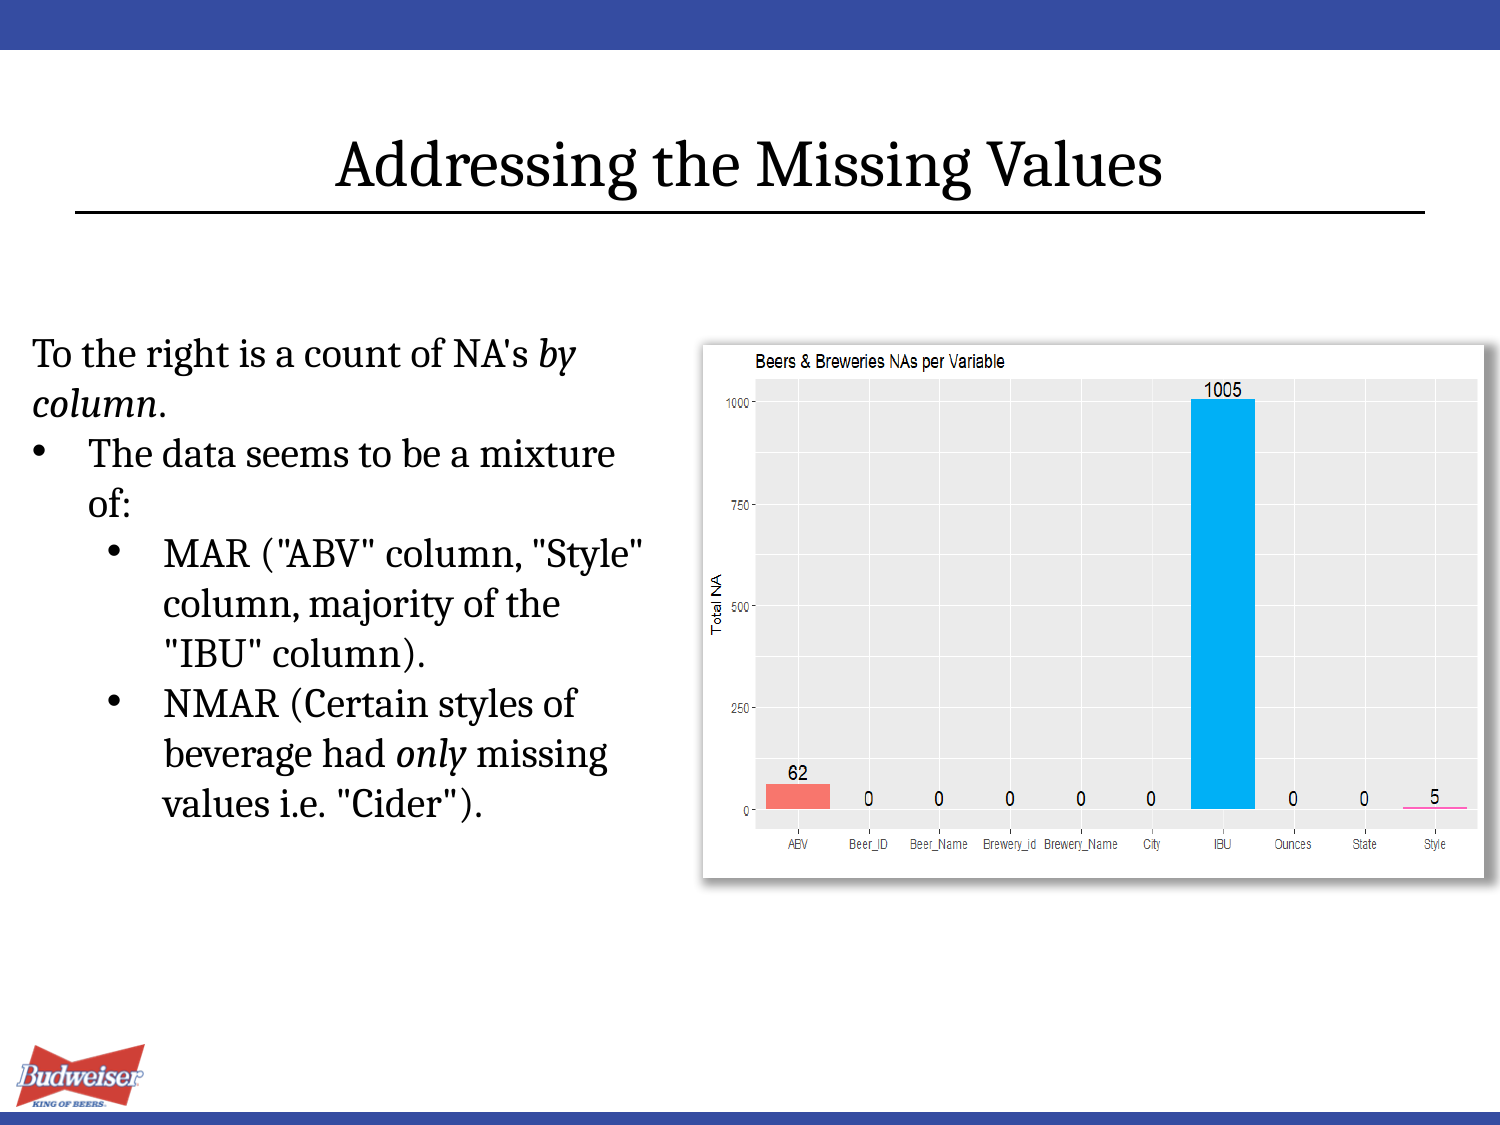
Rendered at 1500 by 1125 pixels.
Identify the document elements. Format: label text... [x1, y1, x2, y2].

picture [702, 345, 1484, 878]
title Addressing the Missing Values [75, 104, 1425, 216]
picture [16, 1044, 146, 1107]
text_box To the right is a count of NA's by column. The data seems to be a mixture of: MAR ("ABV" column, "Style" column, majority of the "IBU" column). NMAR (Certain styles of beverage had only missing values i.e. "Cider"). [16, 317, 681, 1069]
